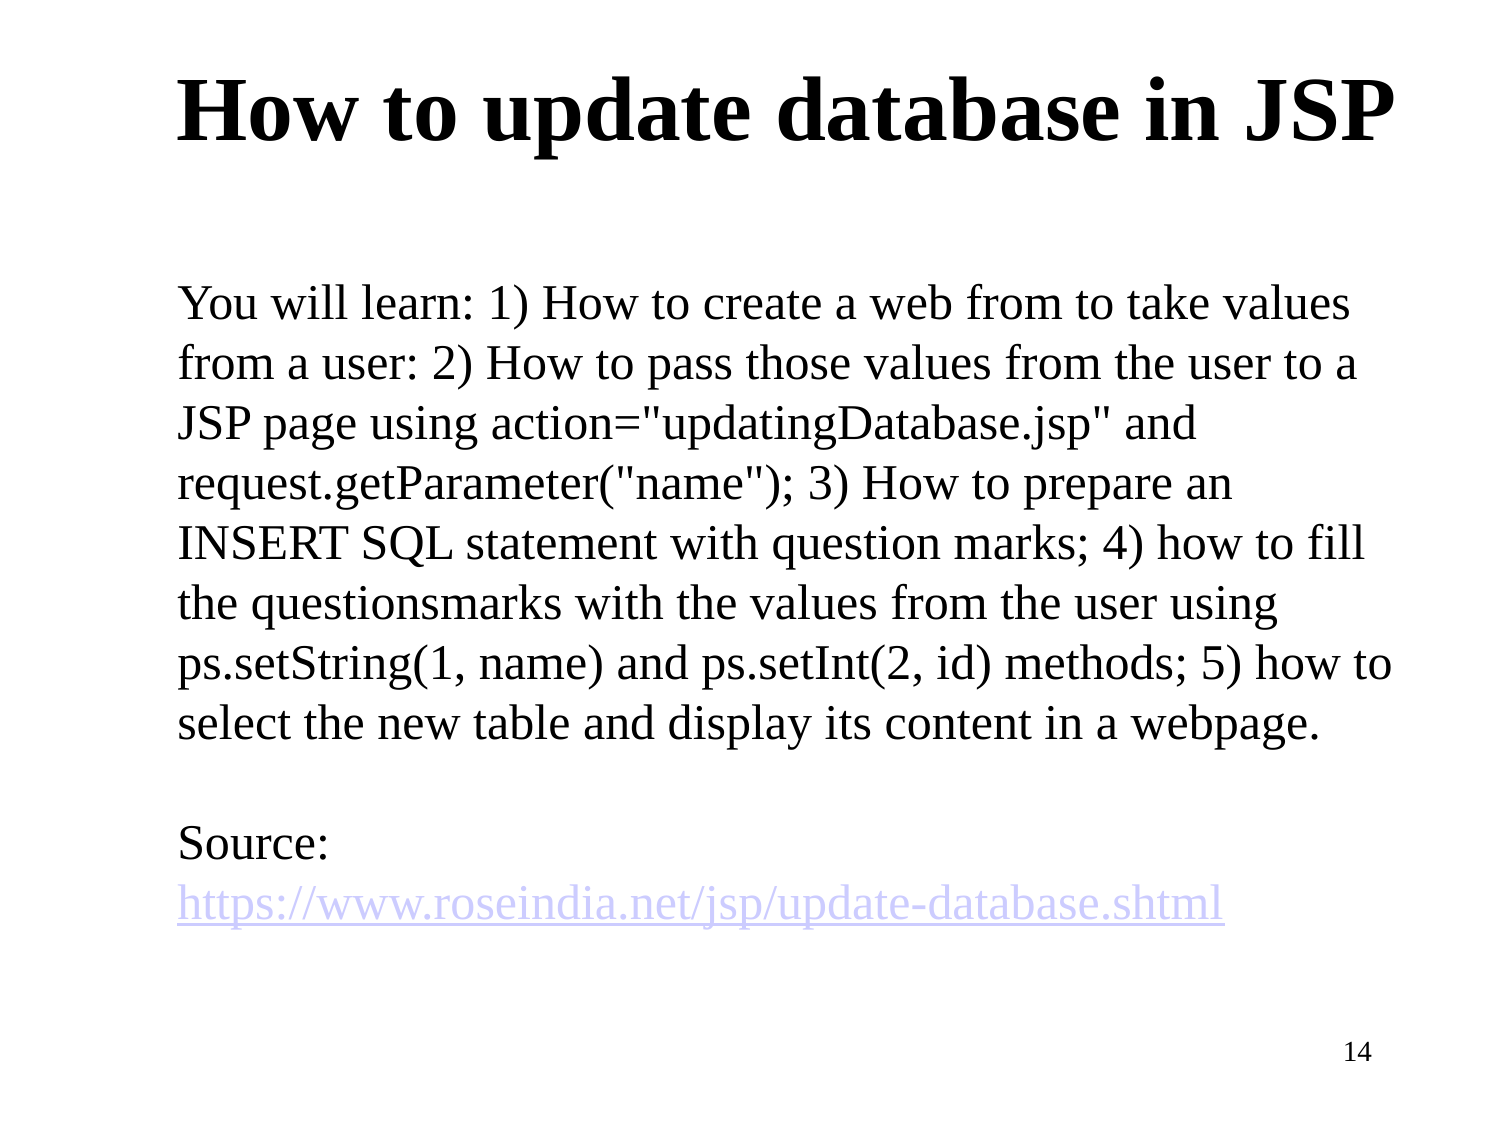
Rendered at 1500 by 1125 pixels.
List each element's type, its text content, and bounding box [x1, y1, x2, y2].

title How to update database in JSP [112, 174, 1463, 363]
text_box You will learn: 1) How to create a web from to take values from a user: 2) How to pass those values from the user to a JSP page using action="updatingDatabase.jsp" and request.getParameter("name"); 3) How to prepare an INSERT SQL statement with question marks; 4) how to fill the questionsmarks with the values from the user using ps.setString(1, name) and ps.setInt(2, id) methods; 5) how to select the new table and display its content in a webpage. Source: https://www.roseindia.net/jsp/update-database.shtml [162, 262, 1413, 938]
slide_number 14 [1074, 1024, 1388, 1101]
text_box [112, 324, 1388, 1000]
